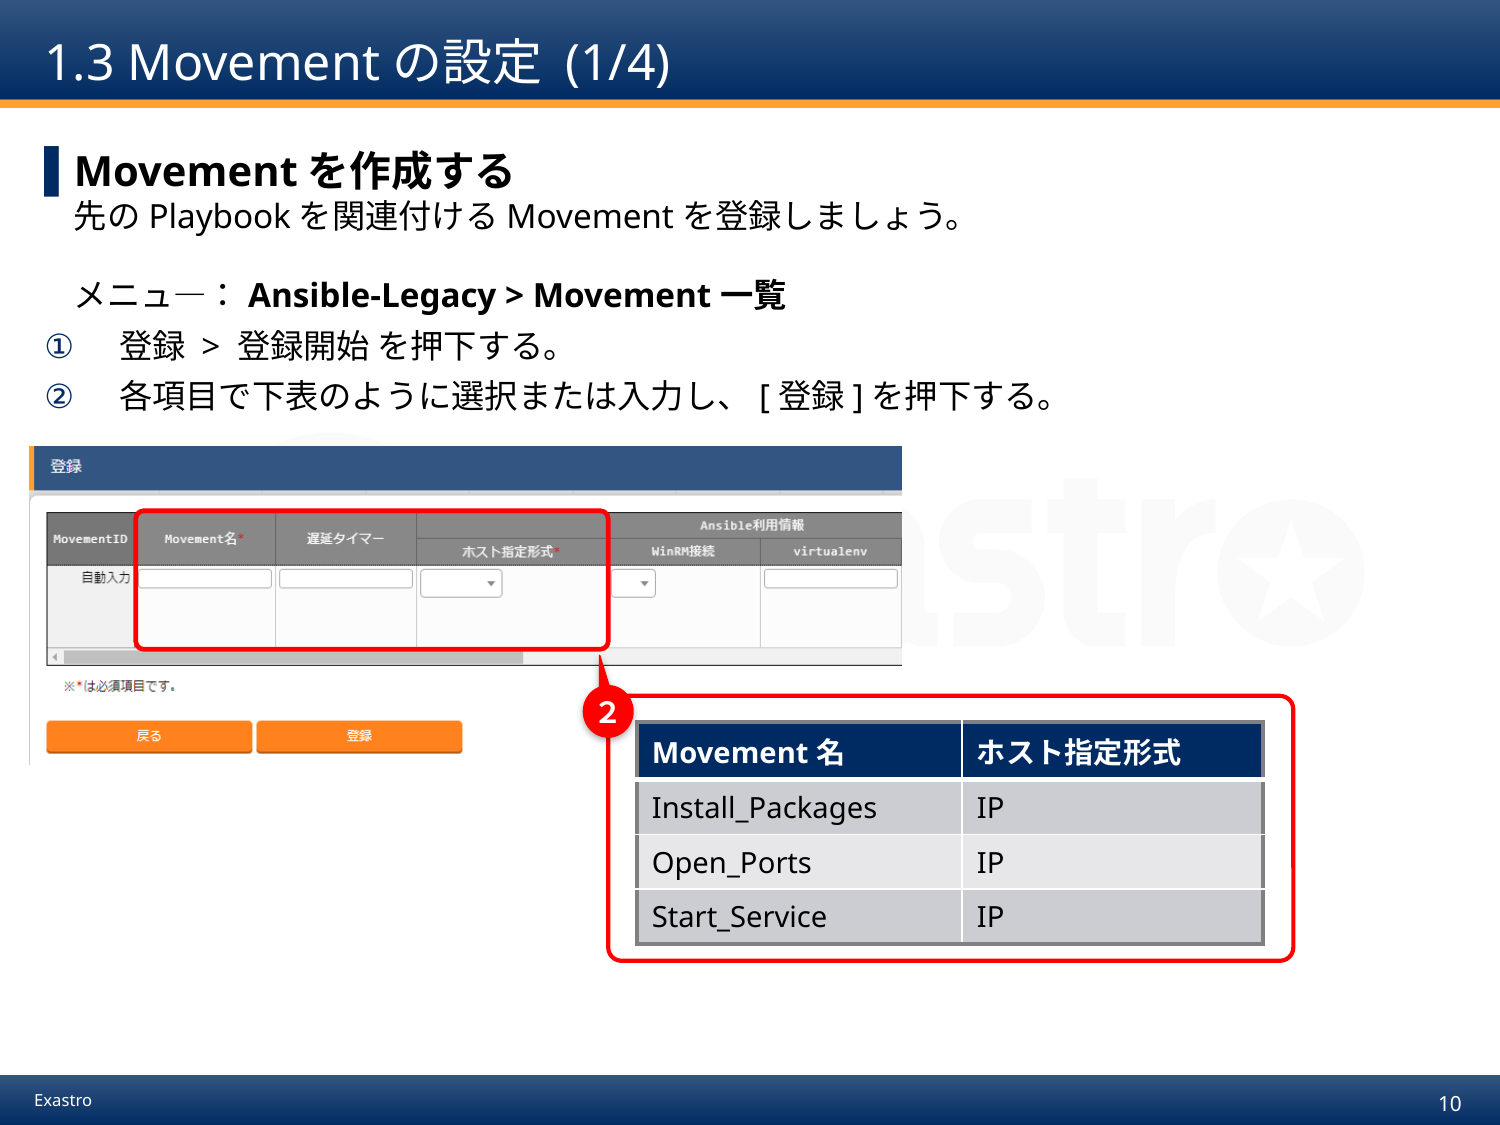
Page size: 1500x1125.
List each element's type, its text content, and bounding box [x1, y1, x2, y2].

table_cell IP [963, 782, 1261, 834]
list Movementを作成する 先のPlaybookを関連付けるMovementを登録しましょう。 メニュ―：Ansible-Legacy > Movement一覧 登録 > 登録開始 を押下する。 各項目で下表のように選択または入力し、[登録]を押下する。 [29, 137, 1471, 1059]
table_cell IP [963, 890, 1261, 942]
title 1.3 Movementの設定 (1/4) [29, 19, 1471, 96]
picture [0, 0, 1500, 1125]
table_header ホスト指定形式 [963, 724, 1261, 777]
table_header Movement名 [639, 724, 961, 777]
table_cell IP [963, 835, 1261, 888]
table_cell Start_Service [639, 890, 961, 942]
table_cell Open_Ports [639, 835, 961, 888]
table_cell Install_Packages [639, 782, 961, 834]
